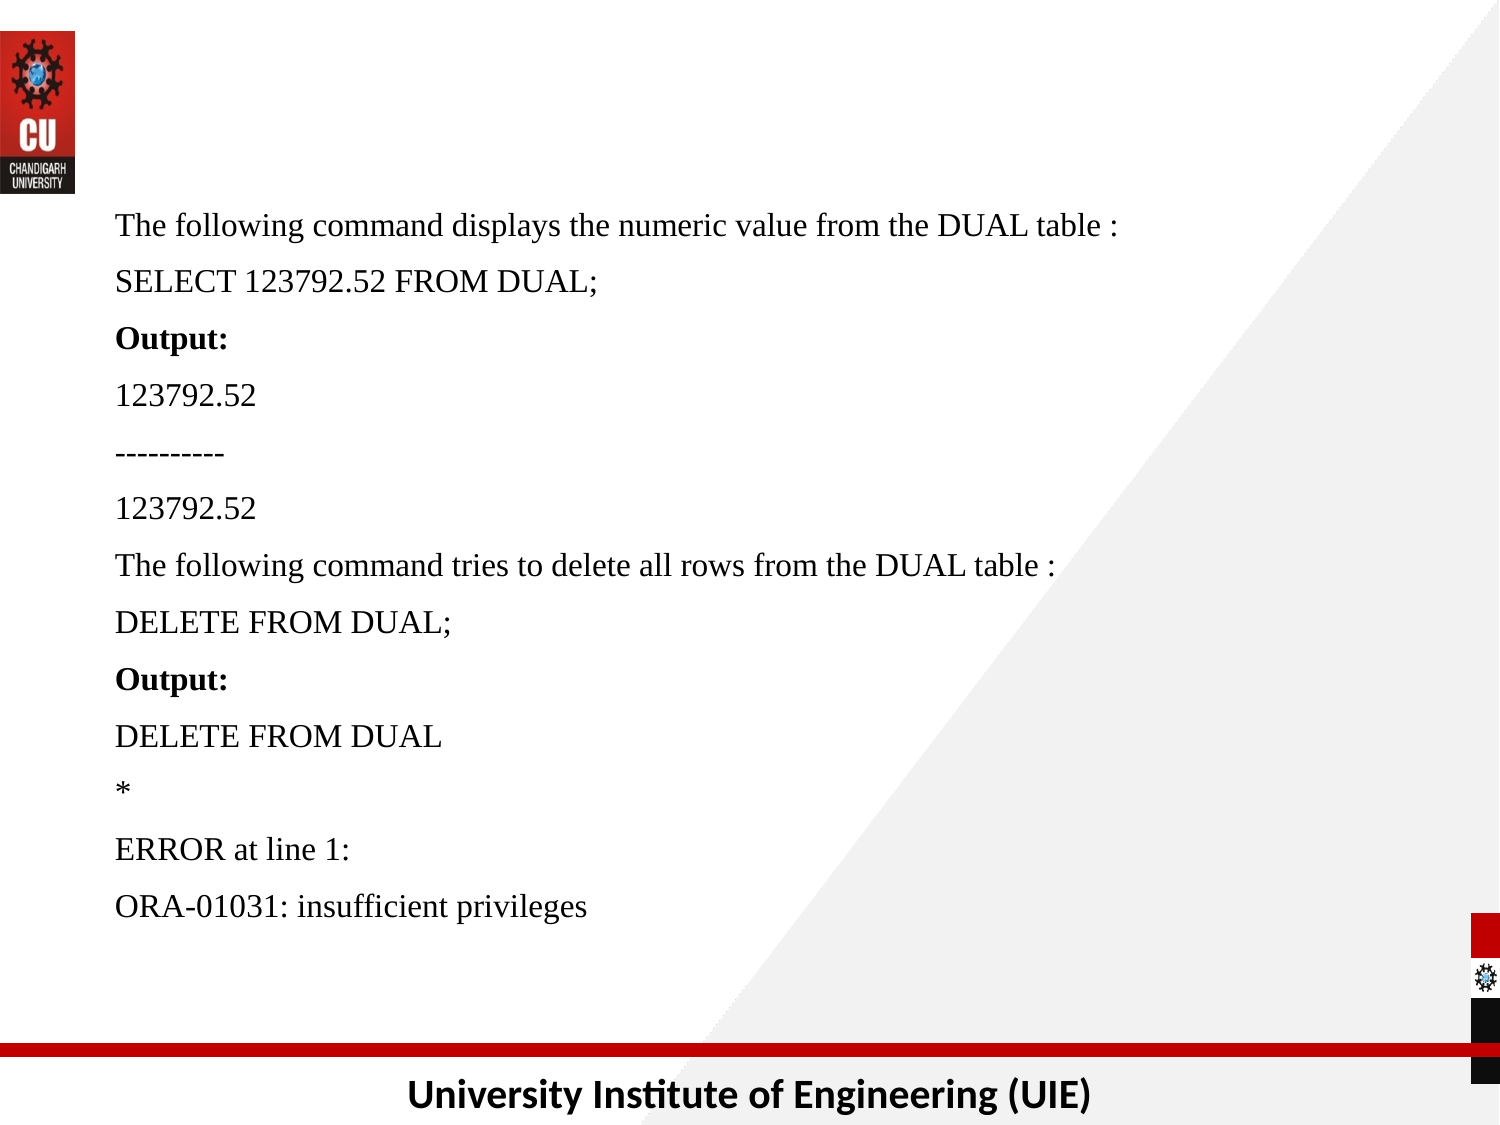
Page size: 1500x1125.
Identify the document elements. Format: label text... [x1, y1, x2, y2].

list The following command displays the numeric value from the DUAL table : SELECT 123792.52 FROM DUAL; Output: 123792.52 ---------- 123792.52 The following command tries to delete all rows from the DUAL table : DELETE FROM DUAL; Output: DELETE FROM DUAL * ERROR at line 1: ORA-01031: insufficient privileges [99, 200, 1413, 938]
picture [0, 0, 1500, 1043]
picture [0, 1057, 1500, 1125]
